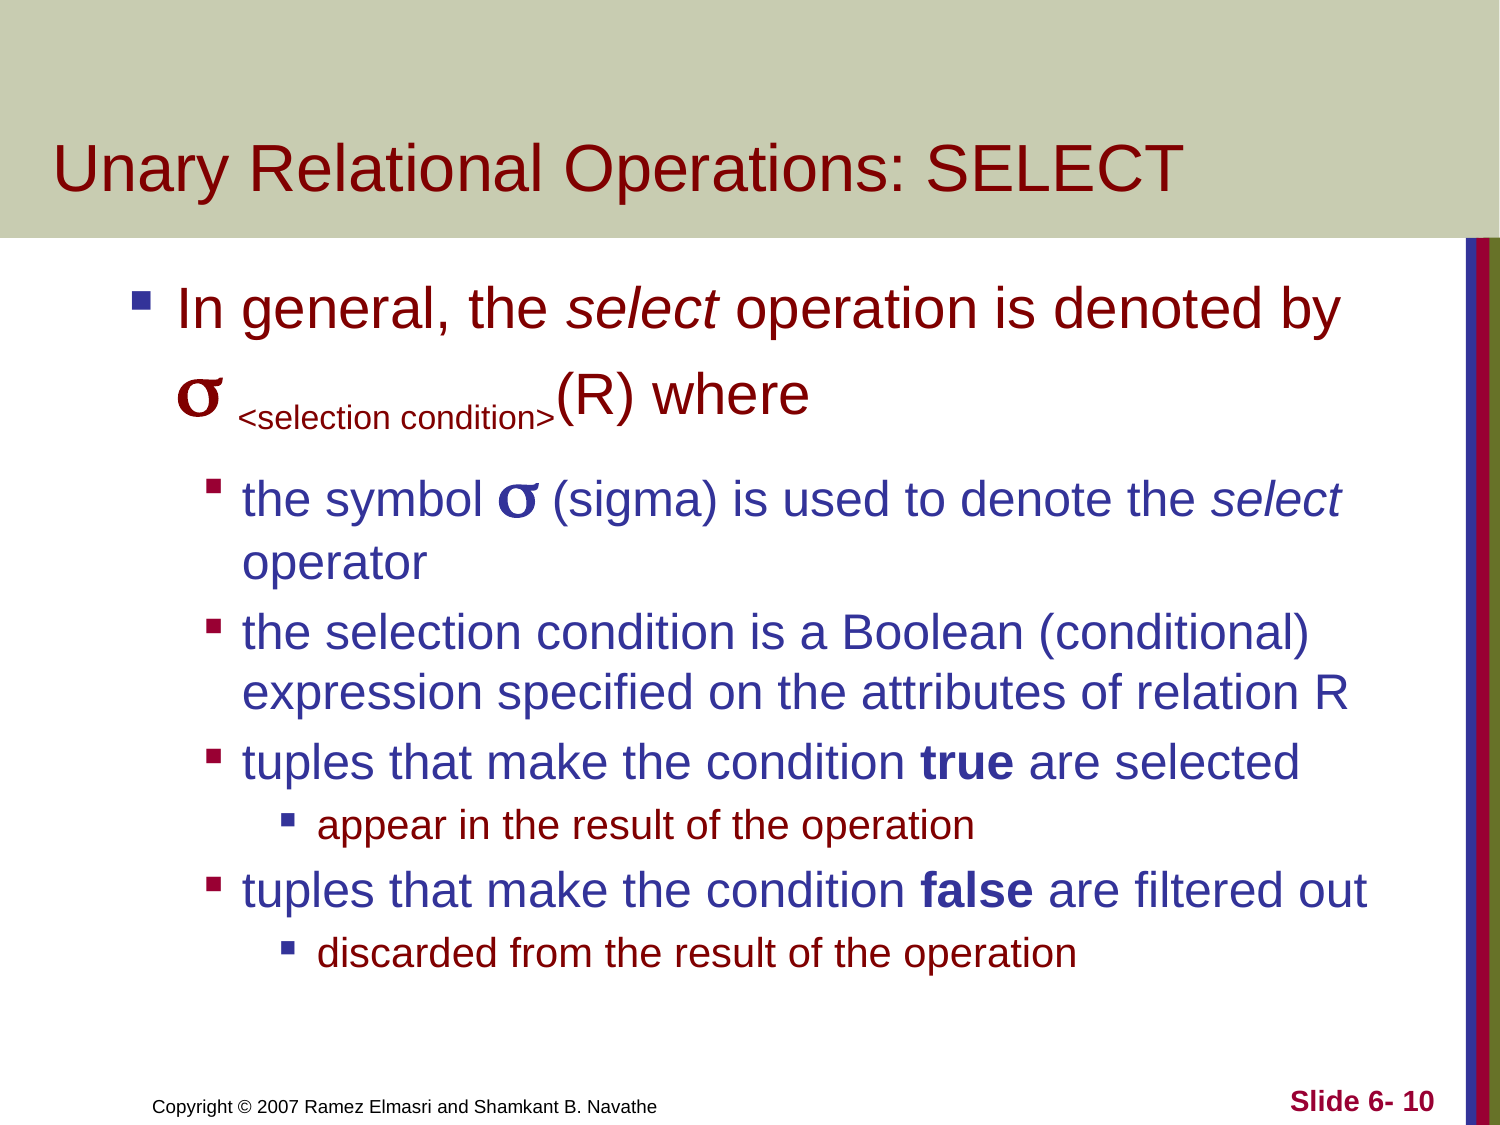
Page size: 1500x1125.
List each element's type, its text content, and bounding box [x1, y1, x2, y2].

slide_number Slide 6- 10 [1137, 1049, 1451, 1125]
list In general, the select operation is denoted by  <selection condition>(R) where the symbol  (sigma) is used to denote the select operator the selection condition is a Boolean (conditional) expression specified on the attributes of relation R tuples that make the condition true are selected appear in the result of the operation tuples that make the condition false are filtered out discarded from the result of the operation [39, 262, 1401, 1013]
title Unary Relational Operations: SELECT [37, 49, 1317, 213]
